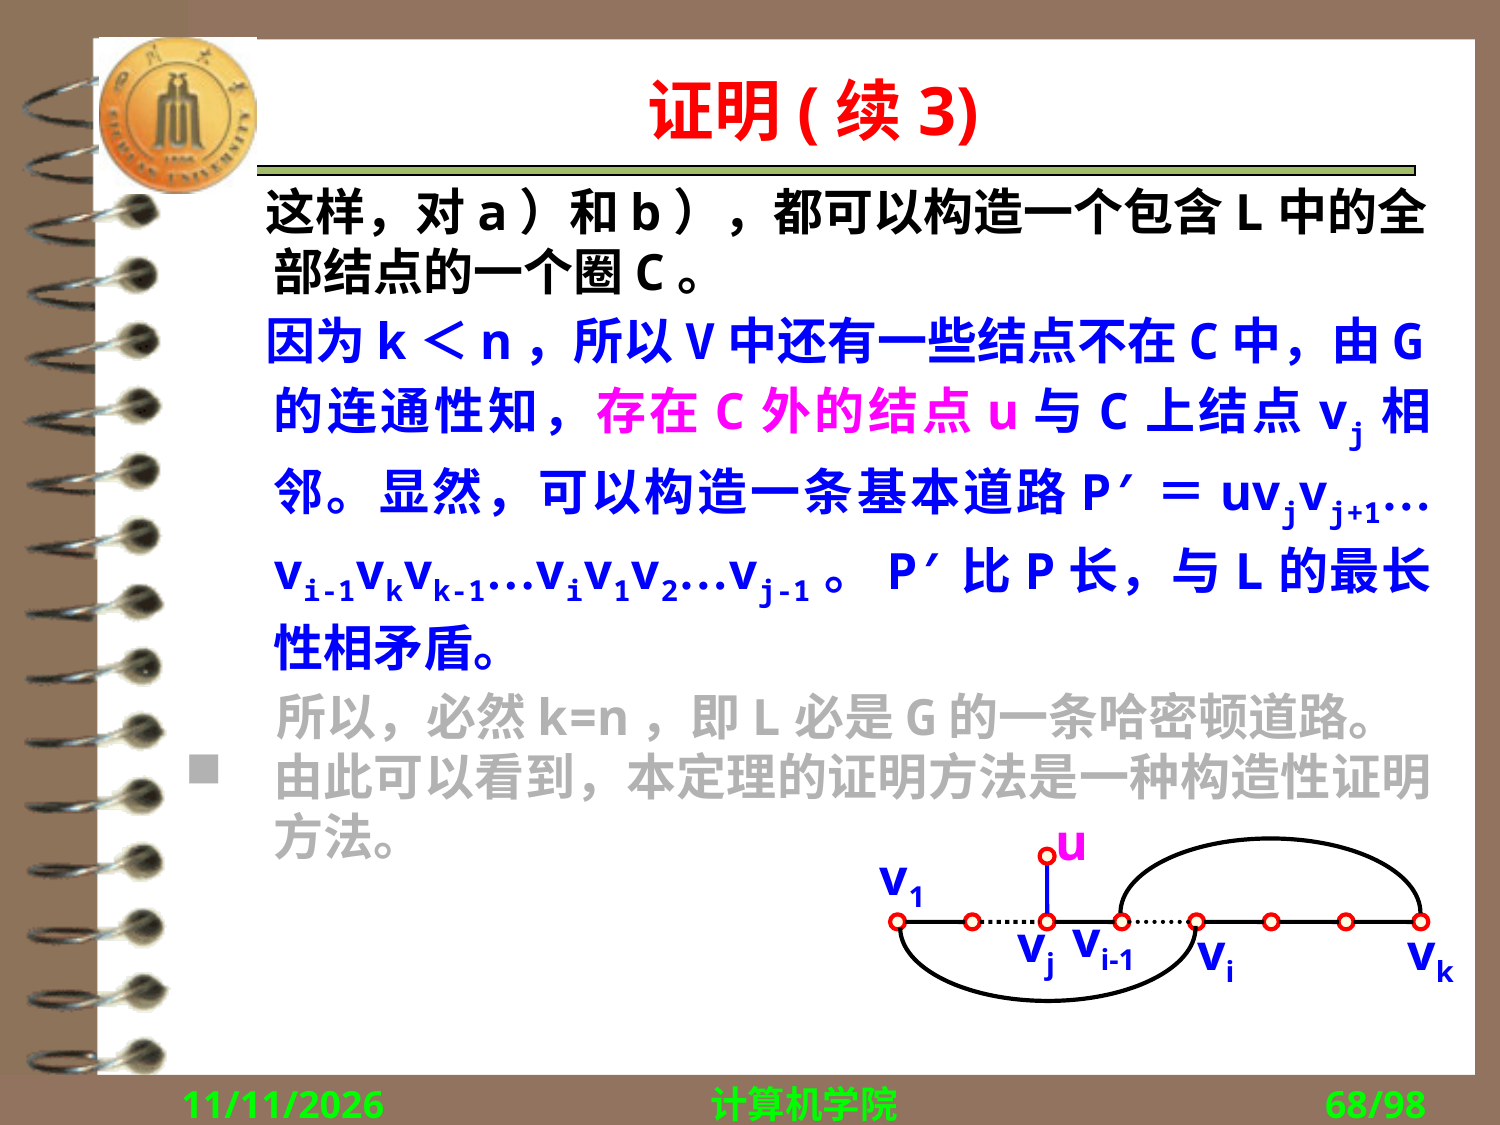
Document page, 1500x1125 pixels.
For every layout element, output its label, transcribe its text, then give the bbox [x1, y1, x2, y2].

slide_number 68/98 [1128, 1073, 1442, 1100]
picture [0, 0, 257, 1075]
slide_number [166, 1073, 479, 1100]
title 证明(续3) [212, 50, 1415, 168]
text_box 这样，对a）和b），都可以构造一个包含L中的全部结点的一个圈C。 因为k＜n，所以V中还有一些结点不在C中，由G的连通性知，存在C外的结点u与C上结点vj相邻。显然，可以构造一条基本道路P′＝uvjvj+1…vi-1vkvk-1…viv1v2…vj-1。P′比P长，与L的最长性相矛盾。 所以，必然k=n，即L必是G的一条哈密顿道路。 由此可以看到，本定理的证明方法是一种构造性证明方法。 [171, 172, 1447, 874]
footer 计算机学院 [479, 1073, 1128, 1100]
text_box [879, 798, 1458, 1058]
